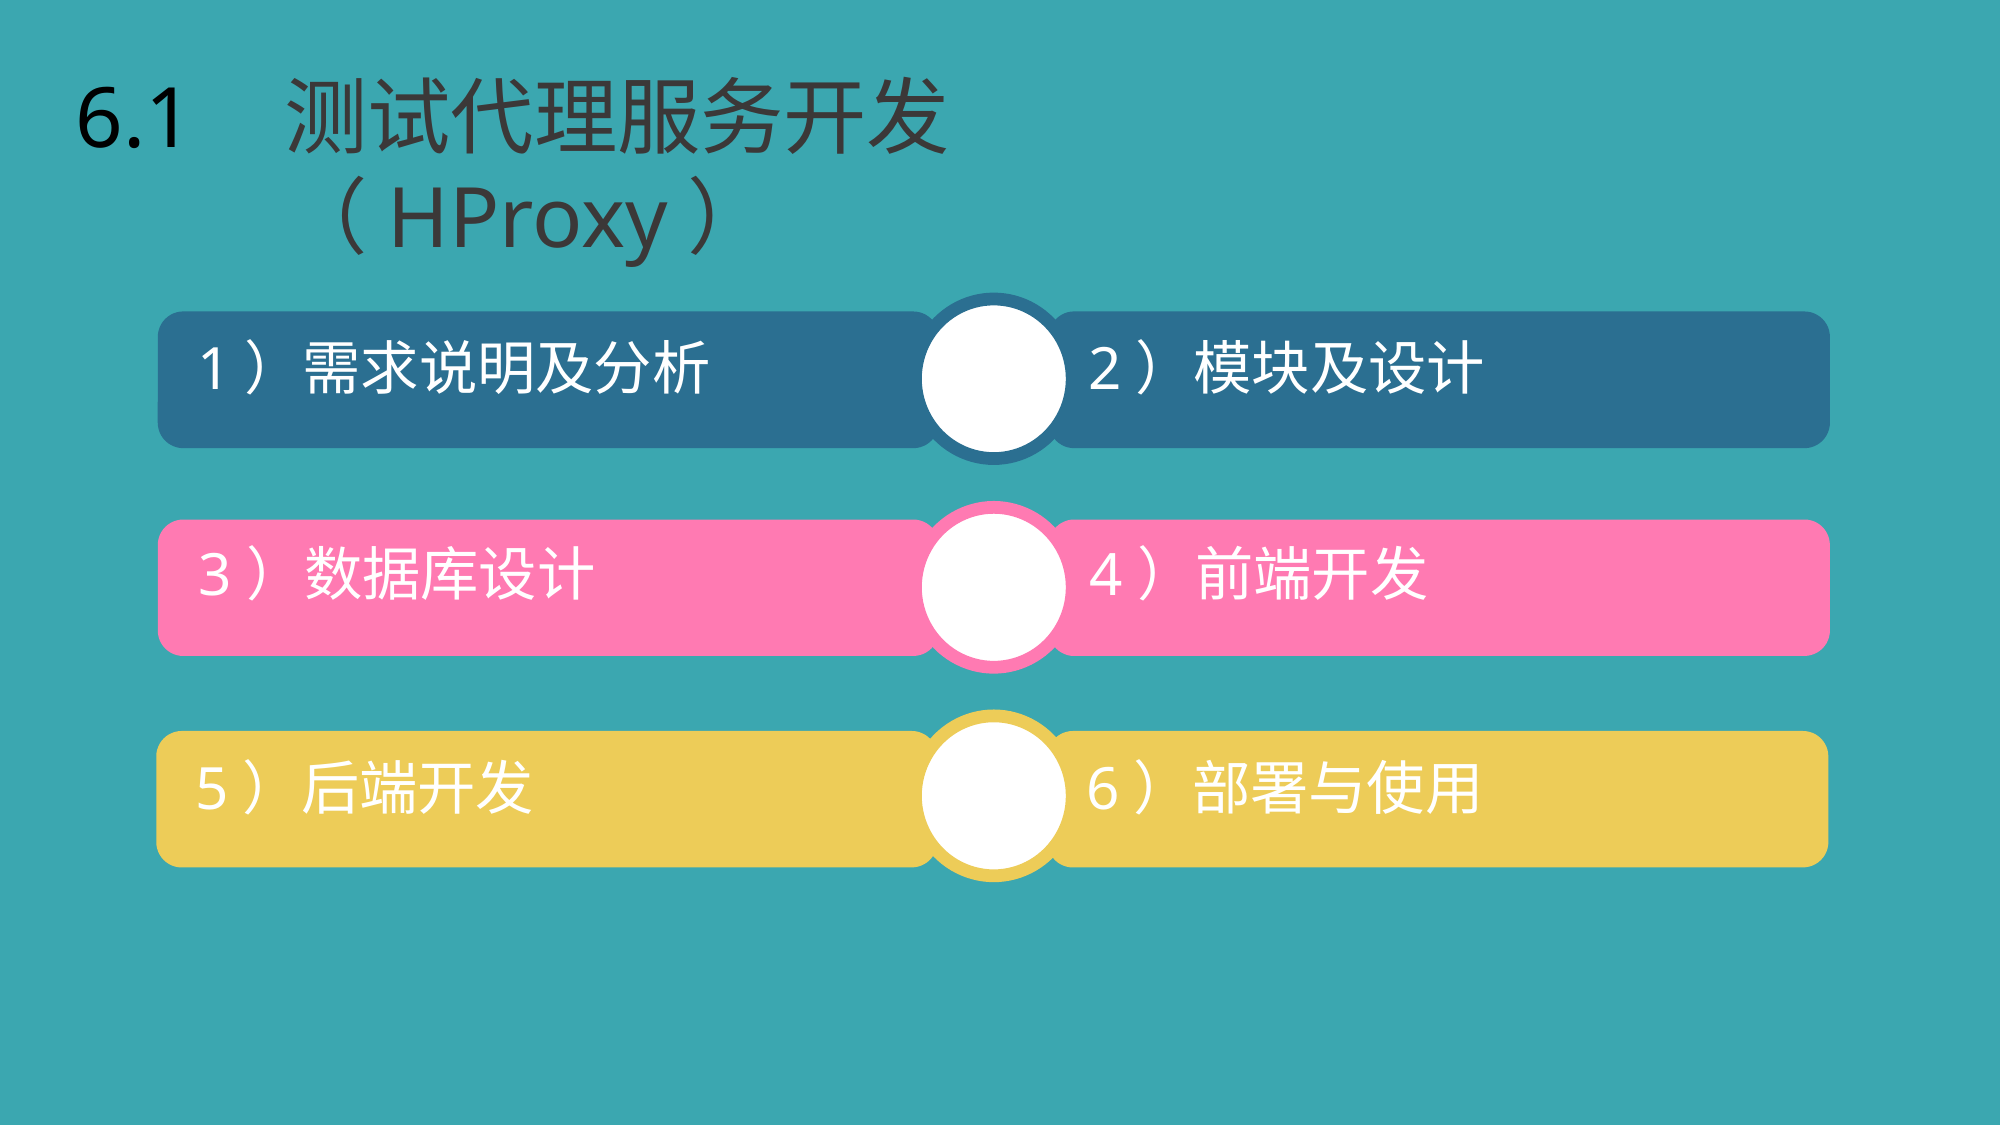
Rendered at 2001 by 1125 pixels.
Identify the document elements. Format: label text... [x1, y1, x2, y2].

text_box 4）前端开发 [1075, 529, 1800, 615]
text_box [156, 518, 937, 658]
text_box 3）数据库设计 [184, 529, 909, 615]
text_box [915, 298, 1073, 459]
text_box [155, 729, 937, 869]
text_box 测试代理服务开发（HProxy） [269, 56, 1363, 272]
text_box [915, 507, 1073, 668]
text_box [1050, 310, 1831, 450]
text_box 1）需求说明及分析 [182, 324, 907, 409]
text_box [1049, 729, 1830, 869]
text_box [156, 310, 937, 450]
text_box [915, 715, 1073, 876]
text_box 6.1 [61, 56, 269, 172]
text_box [1051, 518, 1831, 658]
text_box 5）后端开发 [181, 743, 905, 829]
text_box 2）模块及设计 [1073, 324, 1798, 409]
text_box 6）部署与使用 [1071, 743, 1796, 829]
